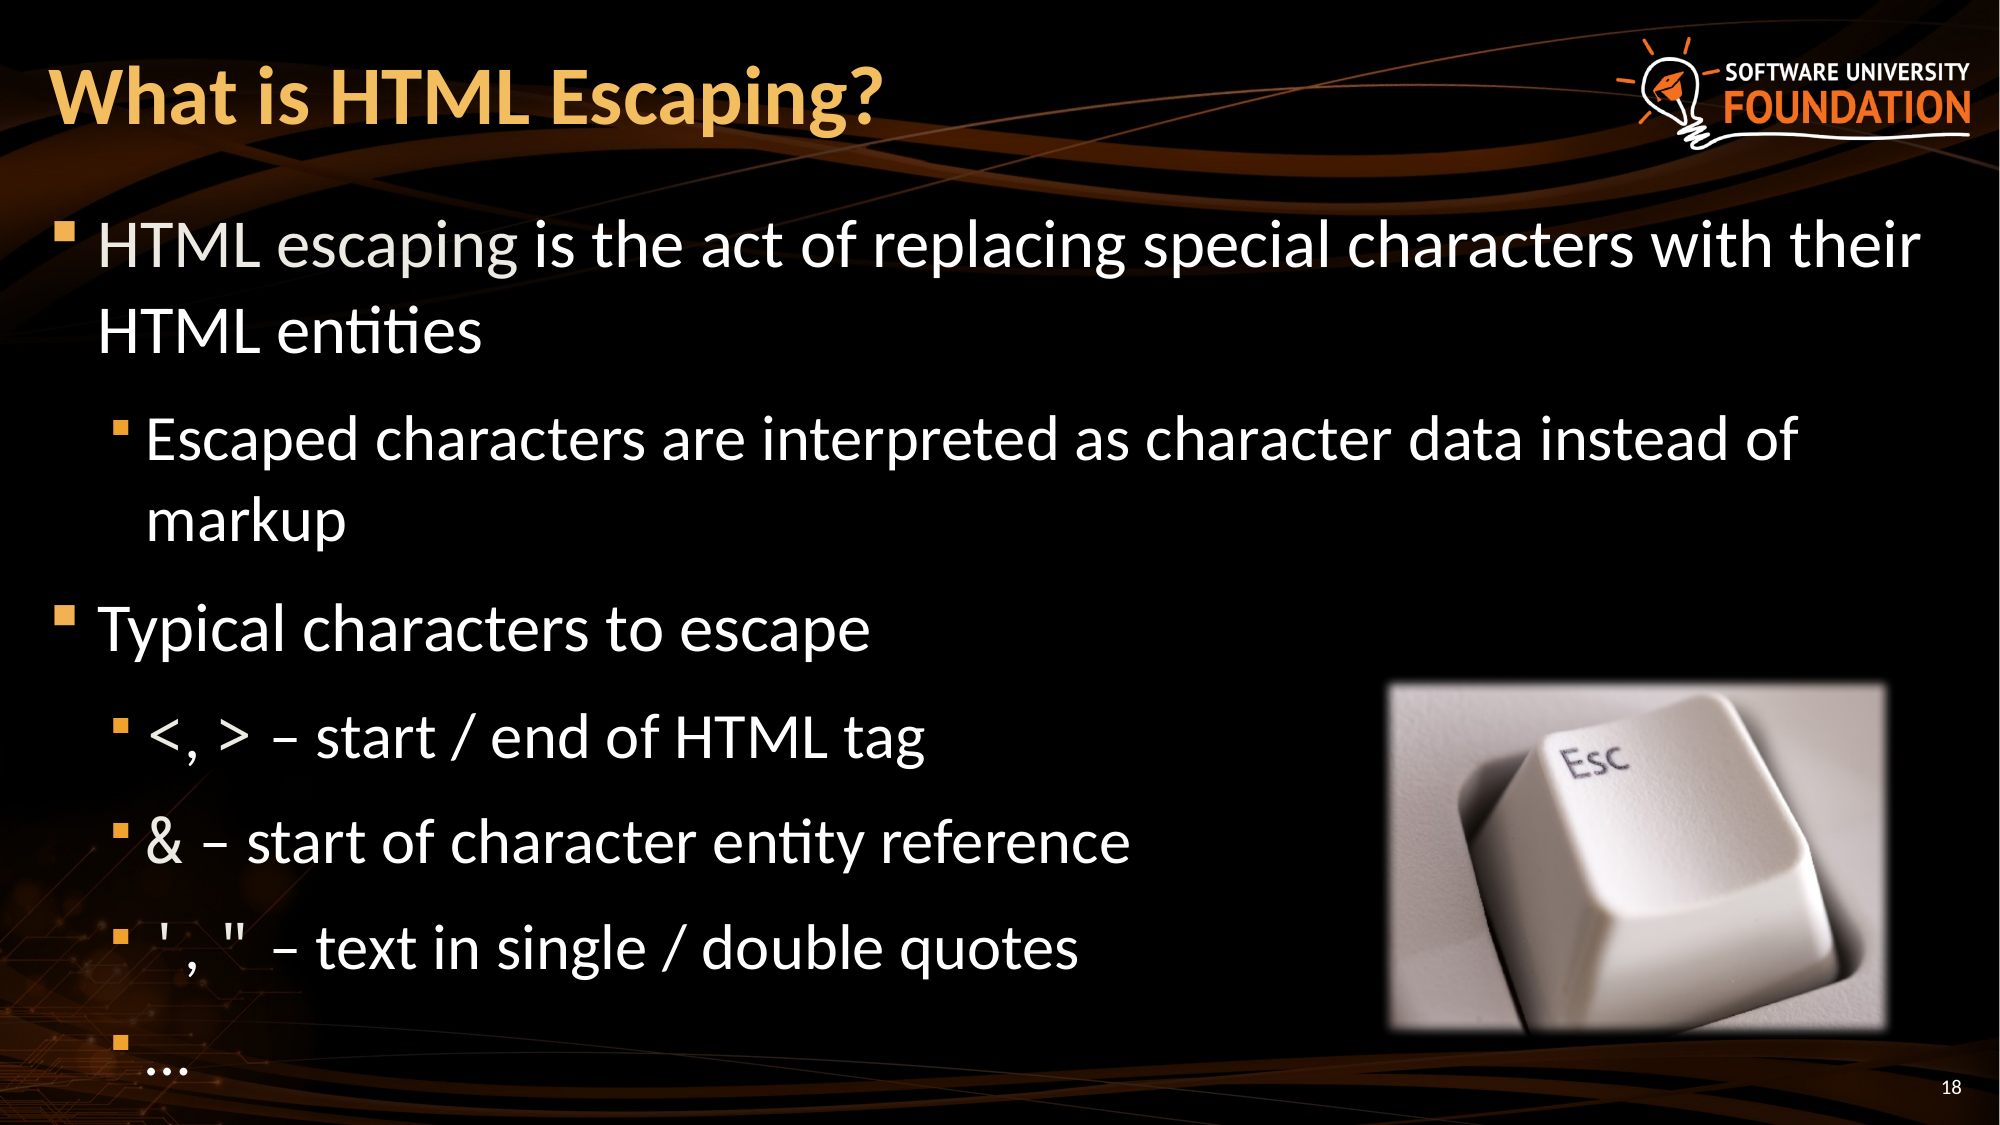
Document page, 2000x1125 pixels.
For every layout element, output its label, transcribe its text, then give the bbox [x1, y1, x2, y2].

title What is HTML Escaping? [30, 6, 1602, 189]
picture [0, 0, 2000, 1125]
list HTML escaping is the act of replacing special characters with their HTML entities Escaped characters are interpreted as character data instead of markup Typical characters to escape <, > – start / end of HTML tag & – start of character entity reference ', " – text in single / double quotes … [31, 188, 1968, 1103]
